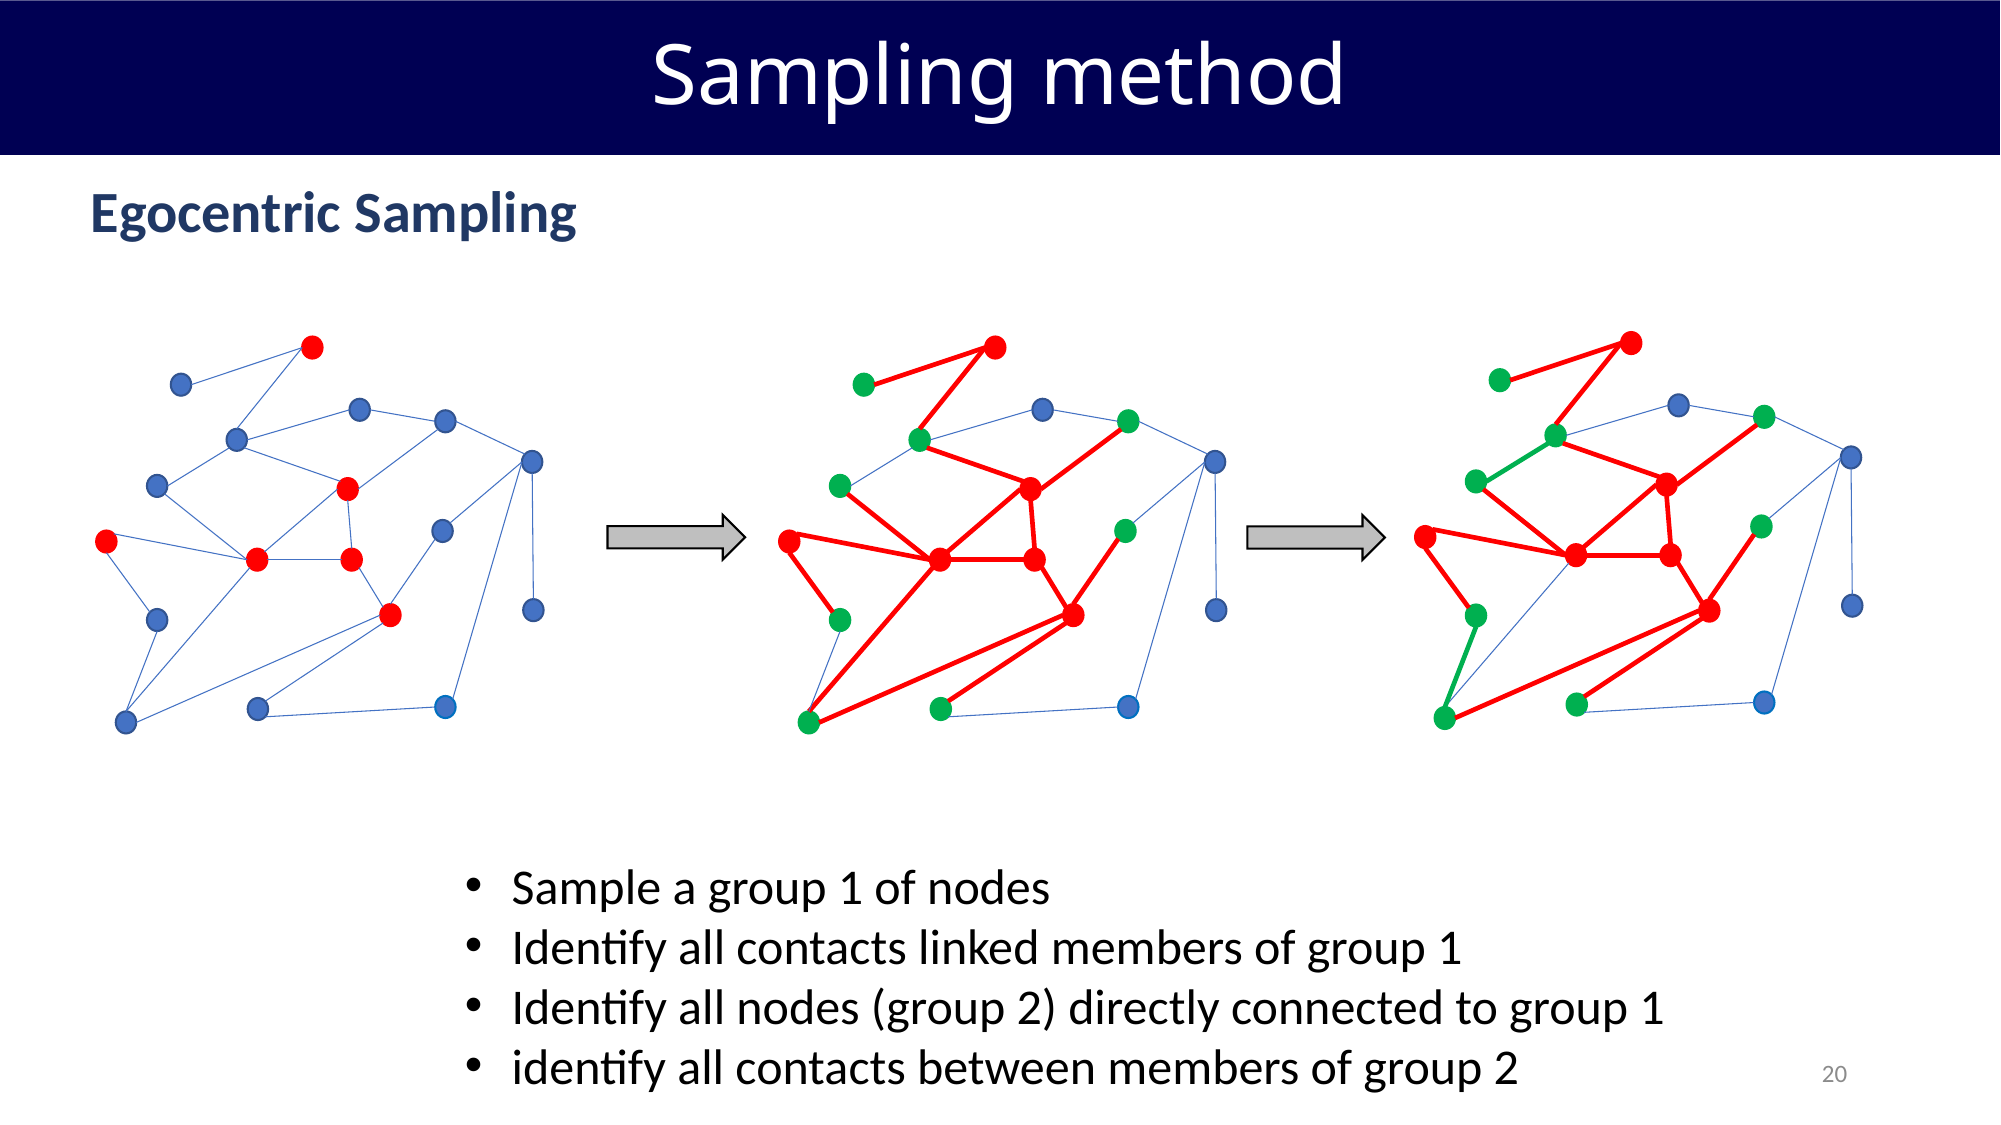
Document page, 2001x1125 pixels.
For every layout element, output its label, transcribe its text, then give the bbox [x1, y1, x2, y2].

text_box Sampling method [0, 0, 2000, 155]
text_box Sample a group 1 of nodes Identify all contacts linked members of group 1 Identify all nodes (group 2) directly connected to group 1 identify all contacts between members of group 2 [449, 847, 1681, 1102]
slide_number 20 [1412, 1042, 1863, 1103]
text_box Egocentric Sampling [75, 166, 593, 252]
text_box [96, 331, 1863, 734]
